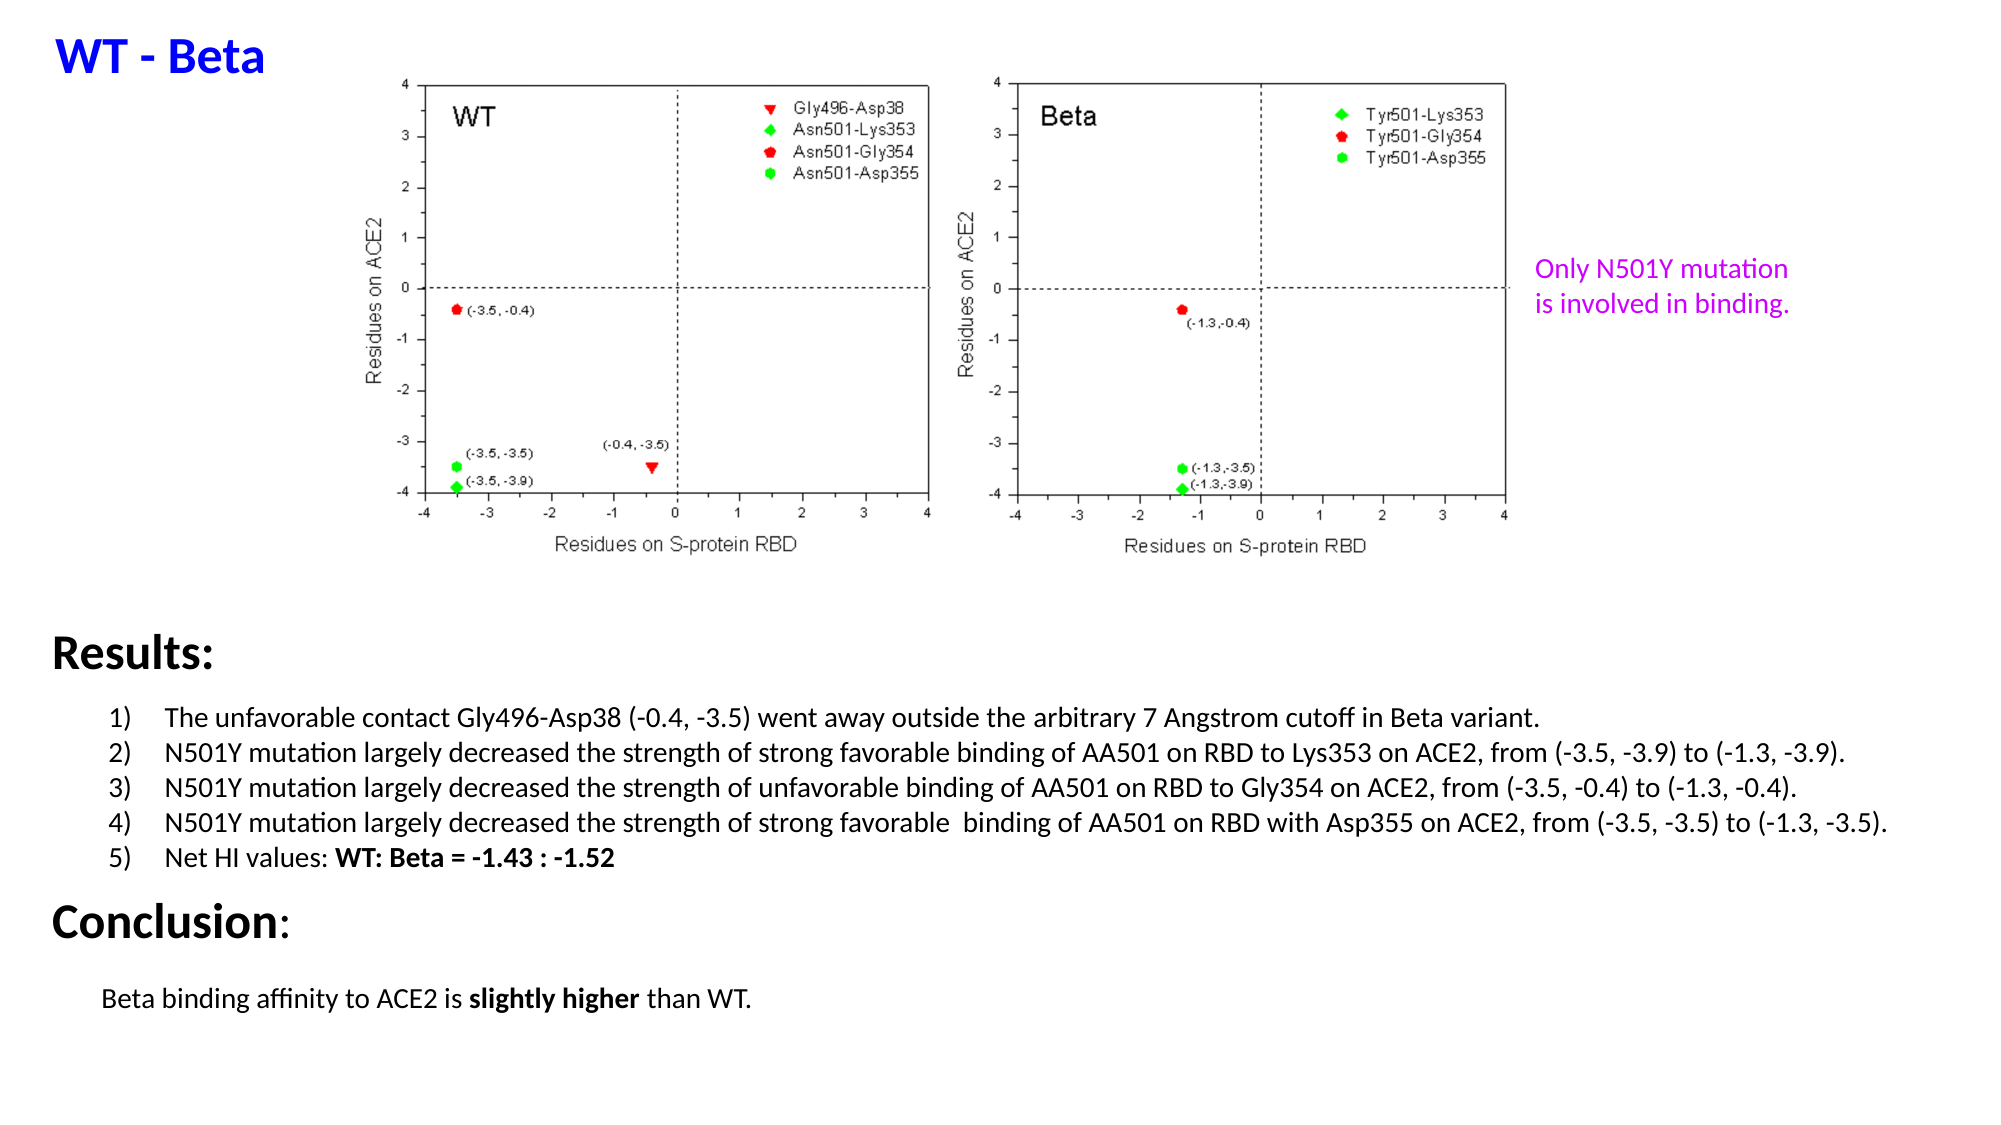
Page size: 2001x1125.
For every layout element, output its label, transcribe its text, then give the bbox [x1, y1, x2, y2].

text_box Only N501Y mutation is involved in binding. [1521, 242, 1820, 328]
picture [352, 72, 1521, 568]
text_box Conclusion: [37, 881, 2000, 956]
text_box WT - Beta [40, 13, 500, 91]
text_box Results: [37, 612, 1193, 687]
text_box The unfavorable contact Gly496-Asp38 (-0.4, -3.5) went away outside the arbitrary 7 Angstrom cutoff in Beta variant. N501Y mutation largely decreased the strength of strong favorable binding of AA501 on RBD to Lys353 on ACE2, from (-3.5, -3.9) to (-1.3, -3.9). N501Y mutation largely decreased the strength of unfavorable binding of AA501 on RBD to Gly354 on ACE2, from (-3.5, -0.4) to (-1.3, -0.4). N501Y mutation largely decreased the strength of strong favorable binding of AA501 on RBD with Asp355 on ACE2, from (-3.5, -3.5) to (-1.3, -3.5). Net HI values: WT: Beta = -1.43 : -1.52 [93, 690, 1929, 881]
text_box Beta binding affinity to ACE2 is slightly higher than WT. [86, 972, 892, 1022]
